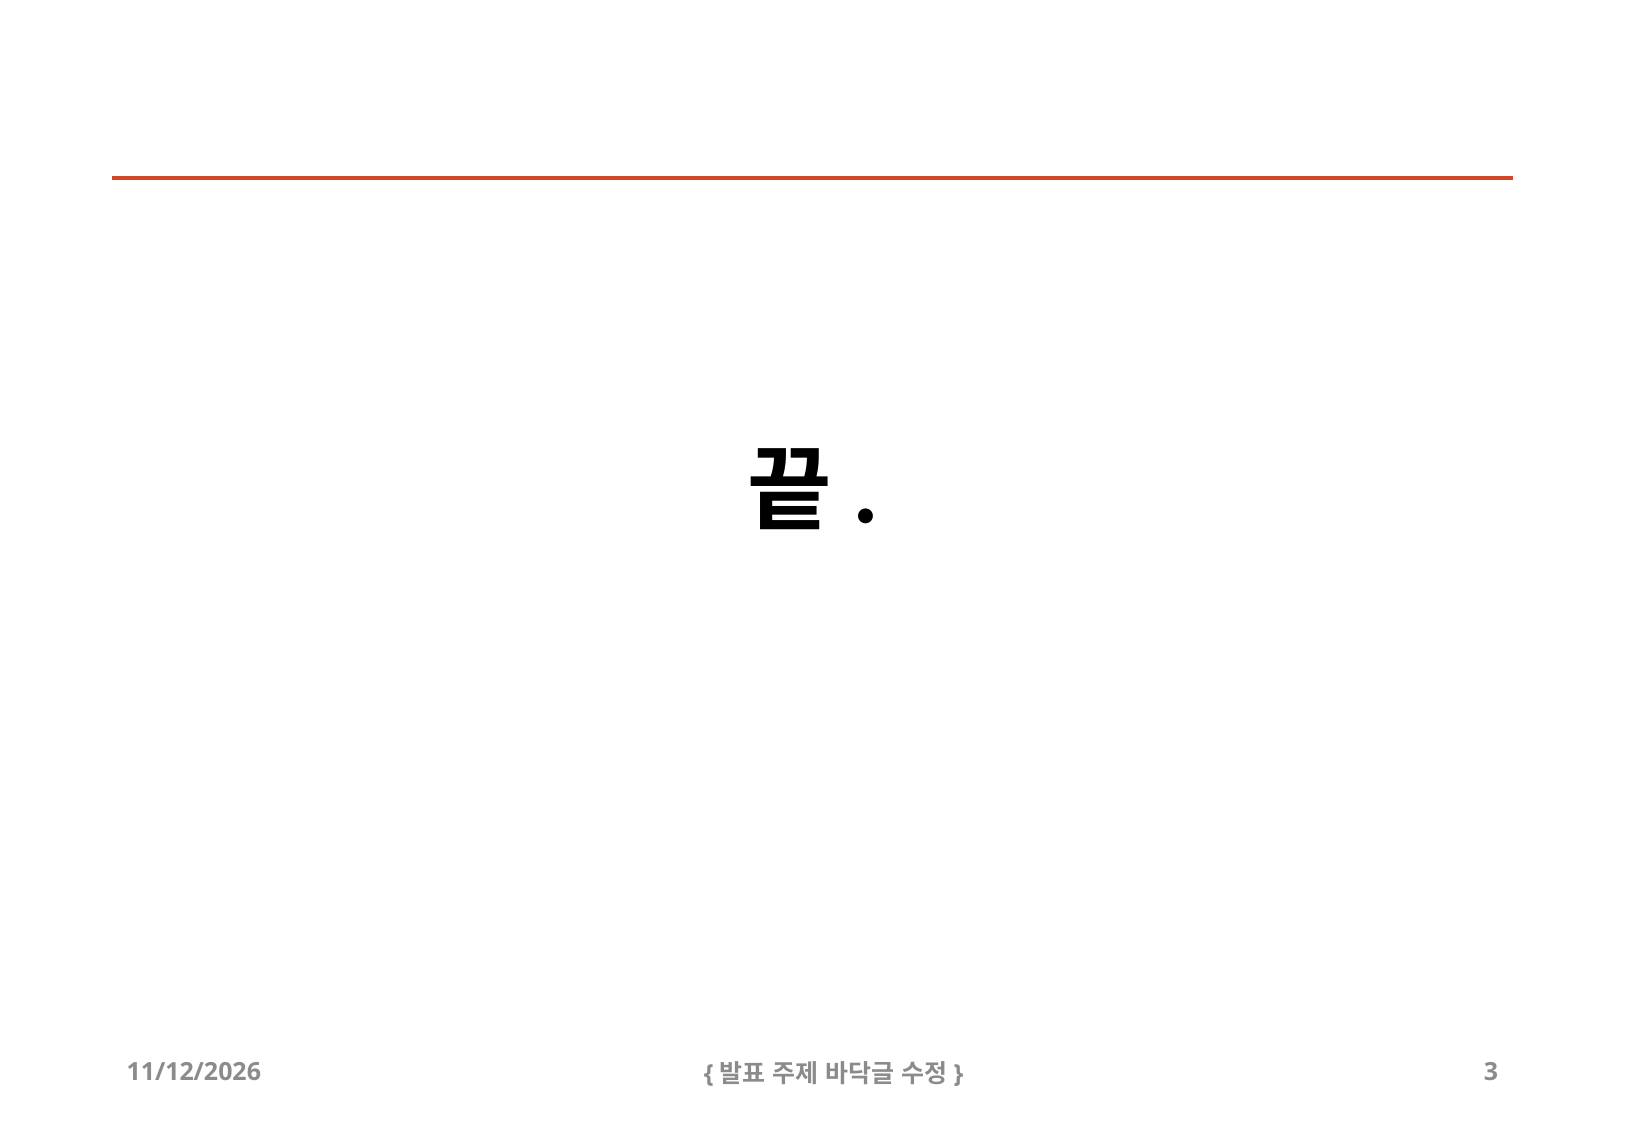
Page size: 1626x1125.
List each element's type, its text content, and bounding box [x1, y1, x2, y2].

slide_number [111, 1042, 303, 1103]
title 끝. [111, 384, 1514, 602]
footer {발표 주제 바닥글 수정} [667, 1042, 1000, 1103]
slide_number 3 [1433, 1042, 1514, 1103]
